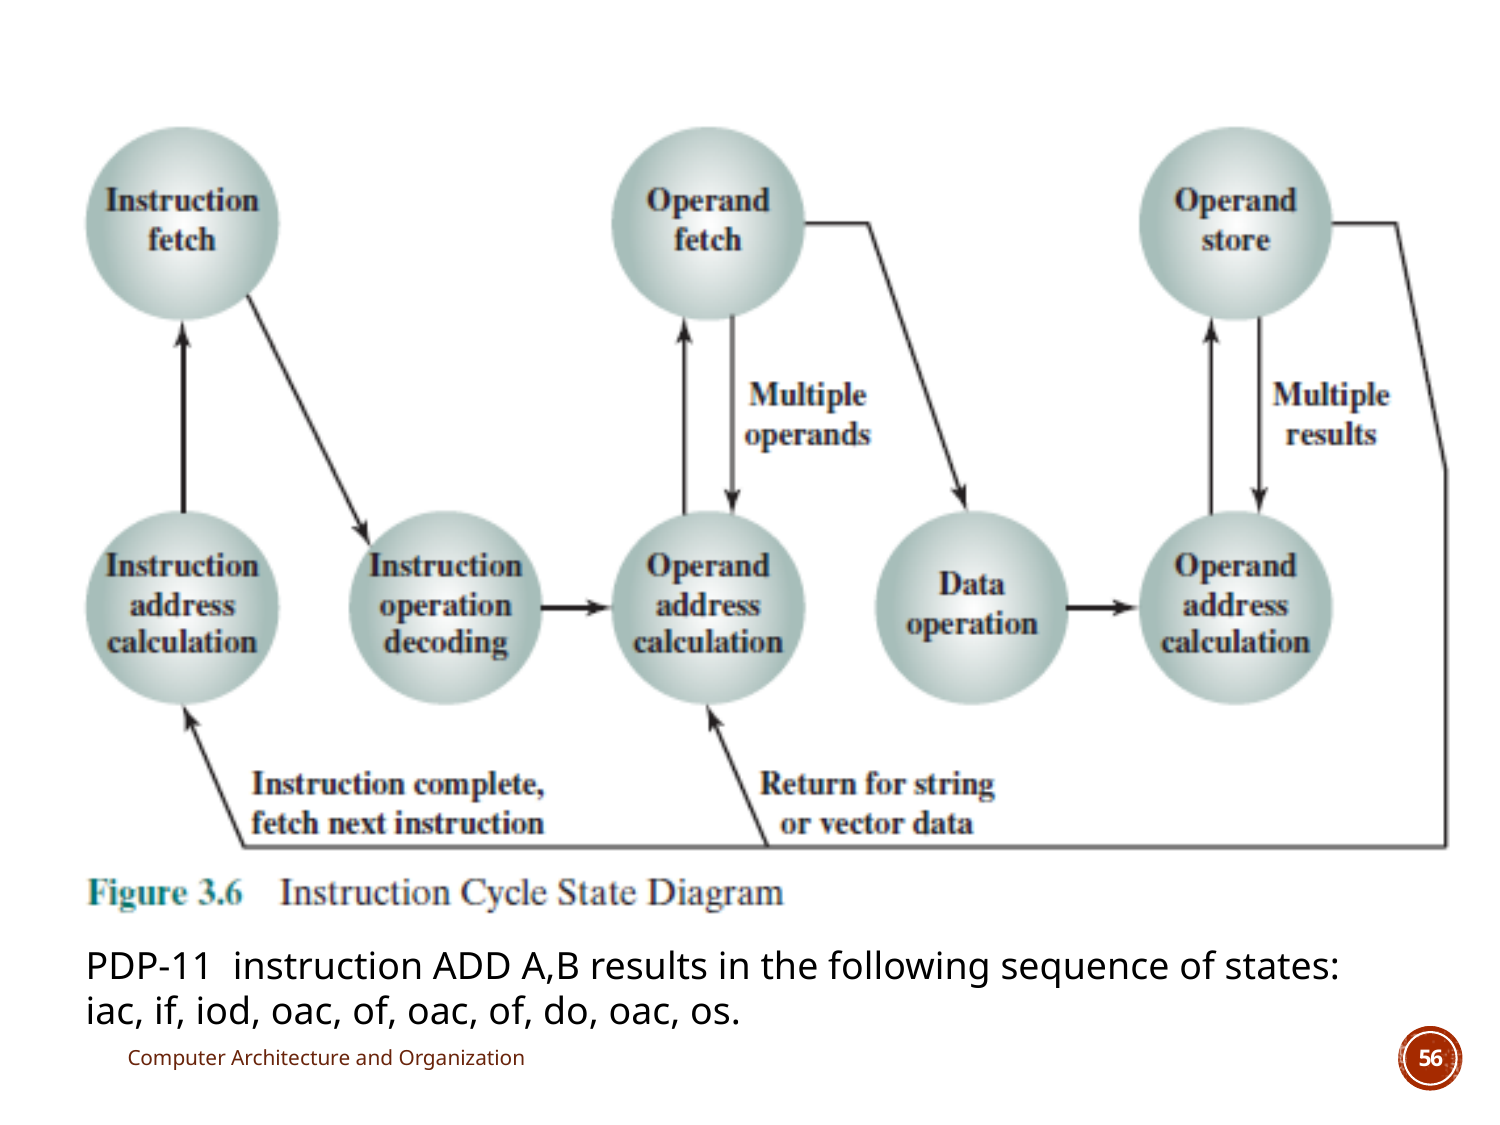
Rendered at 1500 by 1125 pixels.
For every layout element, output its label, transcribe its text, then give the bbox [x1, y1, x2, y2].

slide_number 56 [1391, 1028, 1471, 1089]
footer Computer Architecture and Organization [112, 1040, 891, 1089]
picture [74, 112, 1471, 932]
text_box PDP-11 instruction ADD A,B results in the following sequence of states: iac, if, iod, oac, of, oac, of, do, oac, os. [70, 934, 1392, 1040]
